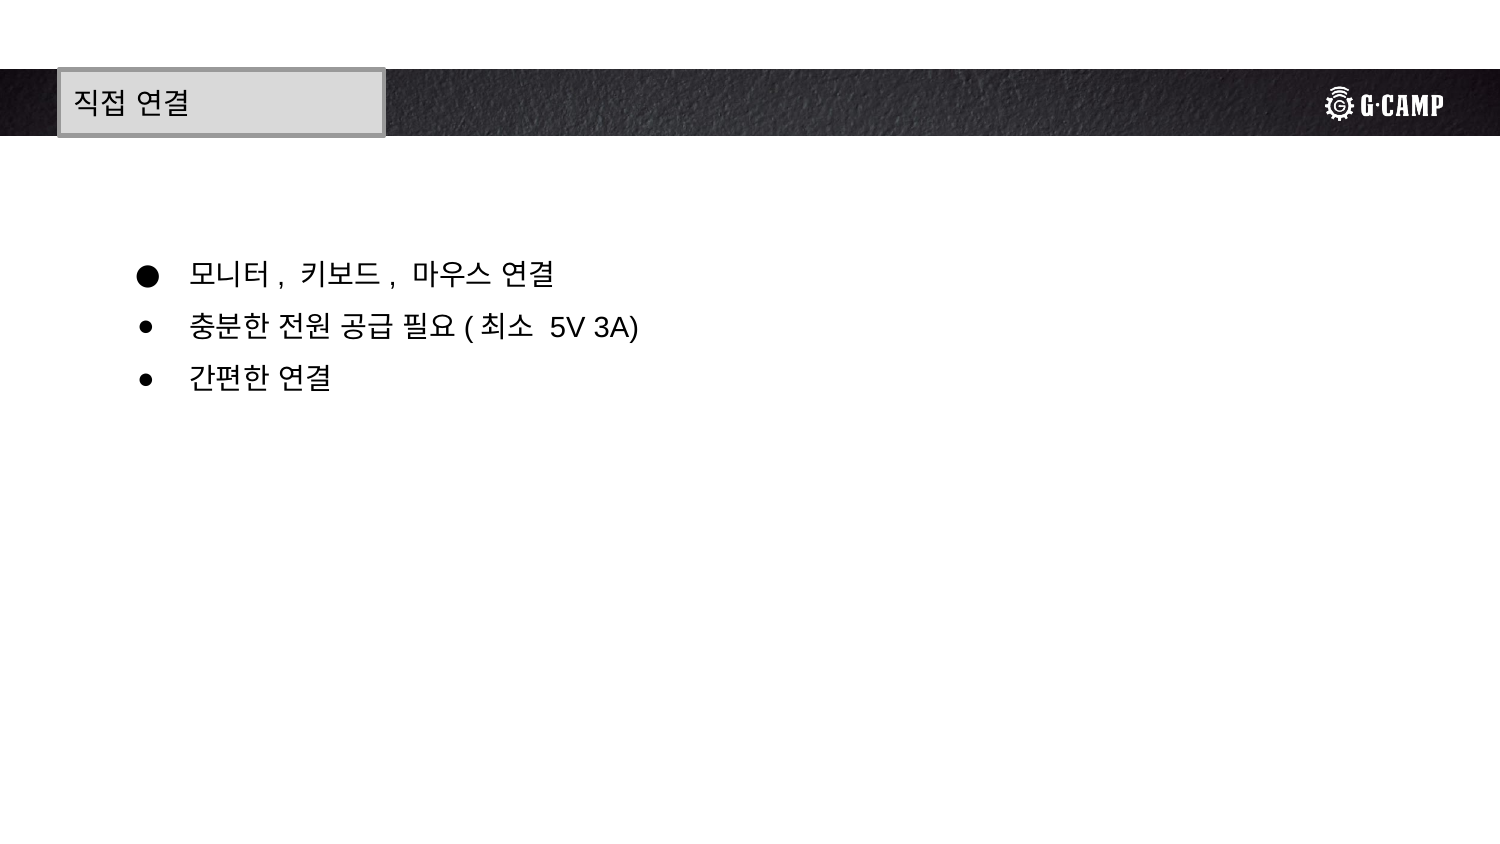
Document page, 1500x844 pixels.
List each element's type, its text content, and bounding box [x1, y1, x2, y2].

text_box 모니터, 키보드, 마우스 연결 충분한 전원 공급 필요(최소 5V 3A) 간편한 연결 [99, 223, 1264, 608]
picture [0, 69, 1500, 137]
